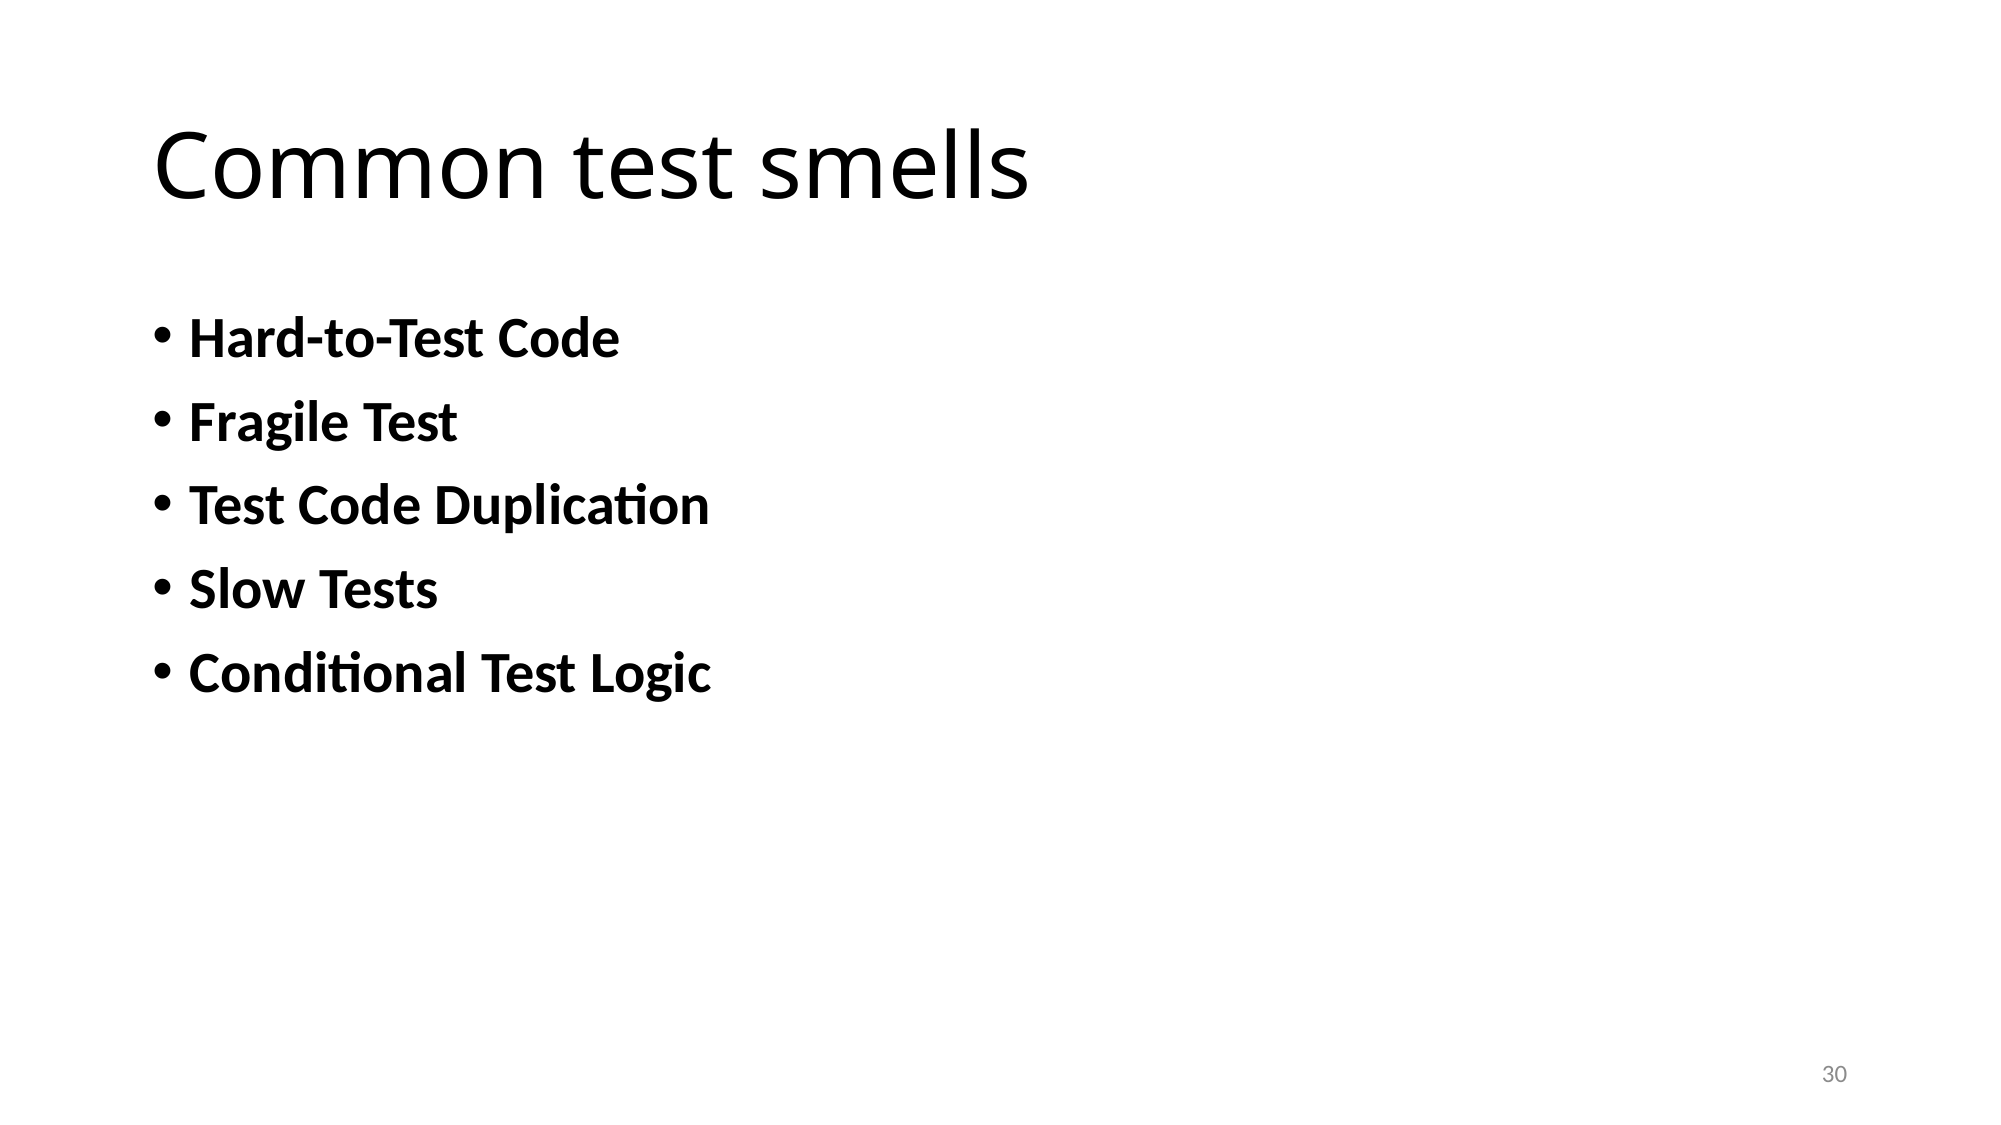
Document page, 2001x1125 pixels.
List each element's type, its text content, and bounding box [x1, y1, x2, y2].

list Hard-to-Test Code Fragile Test Test Code Duplication Slow Tests Conditional Test Logic [137, 299, 1863, 1014]
slide_number 30 [1412, 1042, 1863, 1103]
title Common test smells [137, 59, 1863, 278]
